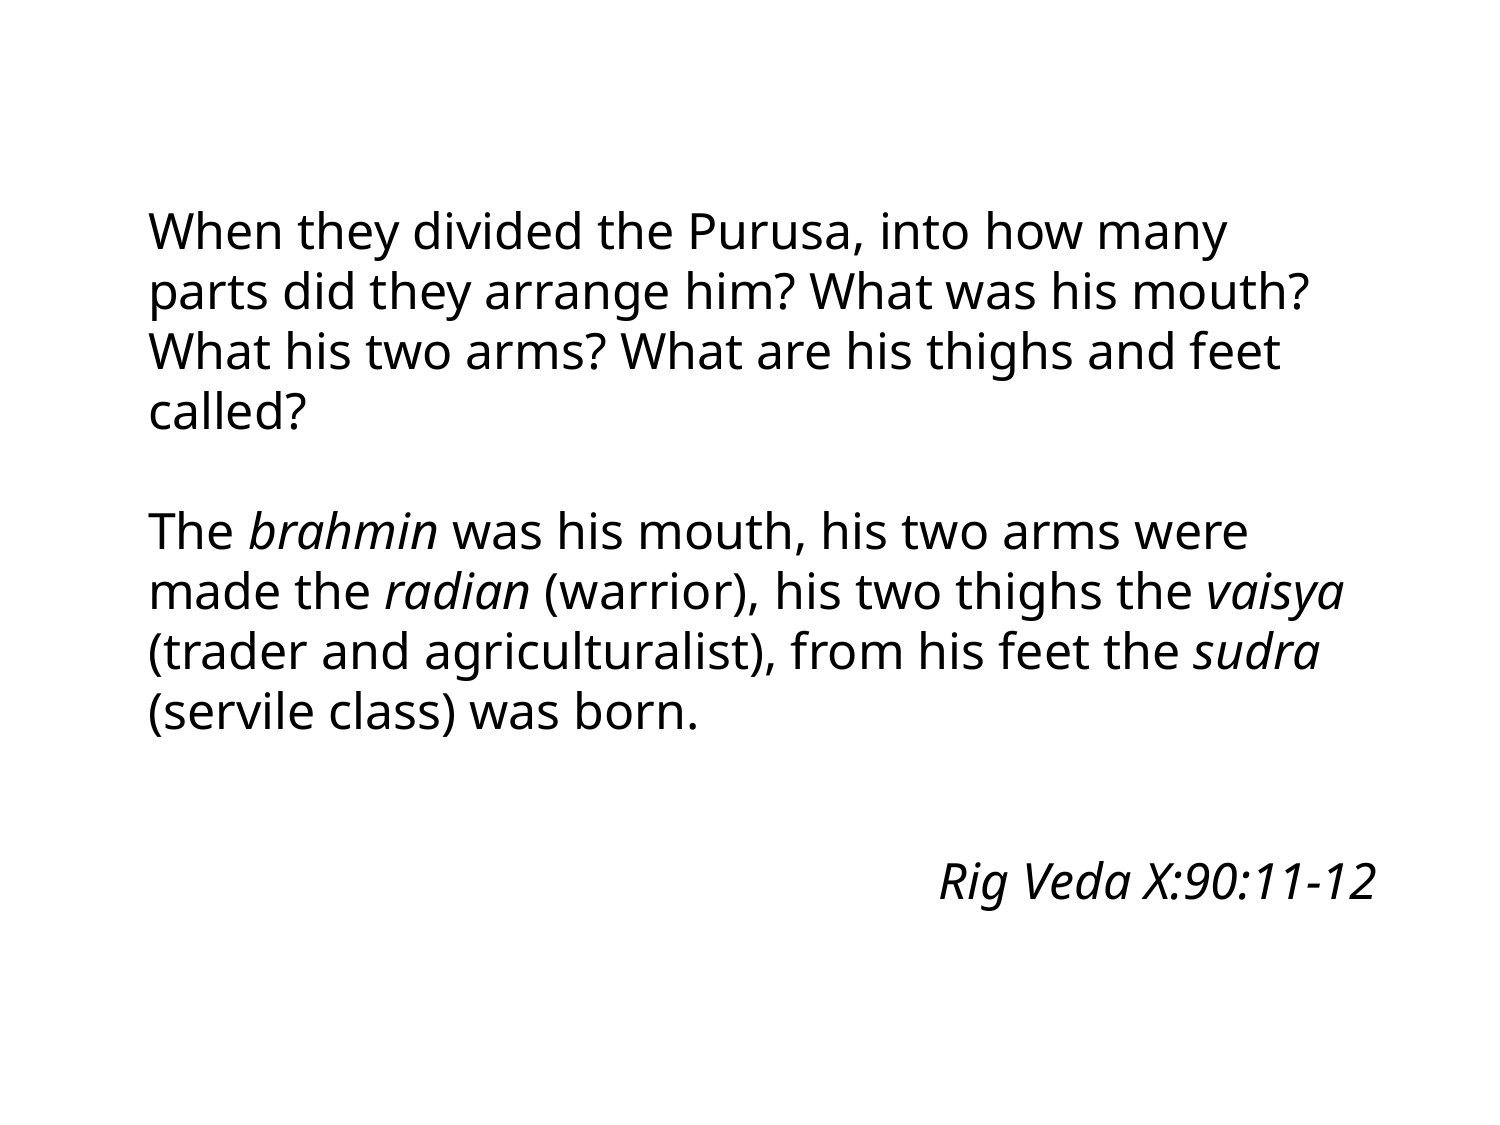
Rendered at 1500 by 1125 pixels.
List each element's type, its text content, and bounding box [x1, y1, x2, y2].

text_box Rig Veda X:90:11-12 [931, 842, 1385, 918]
text_box When they divided the Purusa, into how many parts did they arrange him? What was his mouth? What his two arms? What are his thighs and feet called? The brahmin was his mouth, his two arms were made the radian (warrior), his two thighs the vaisya (trader and agriculturalist), from his feet the sudra (servile class) was born. [140, 192, 1360, 748]
